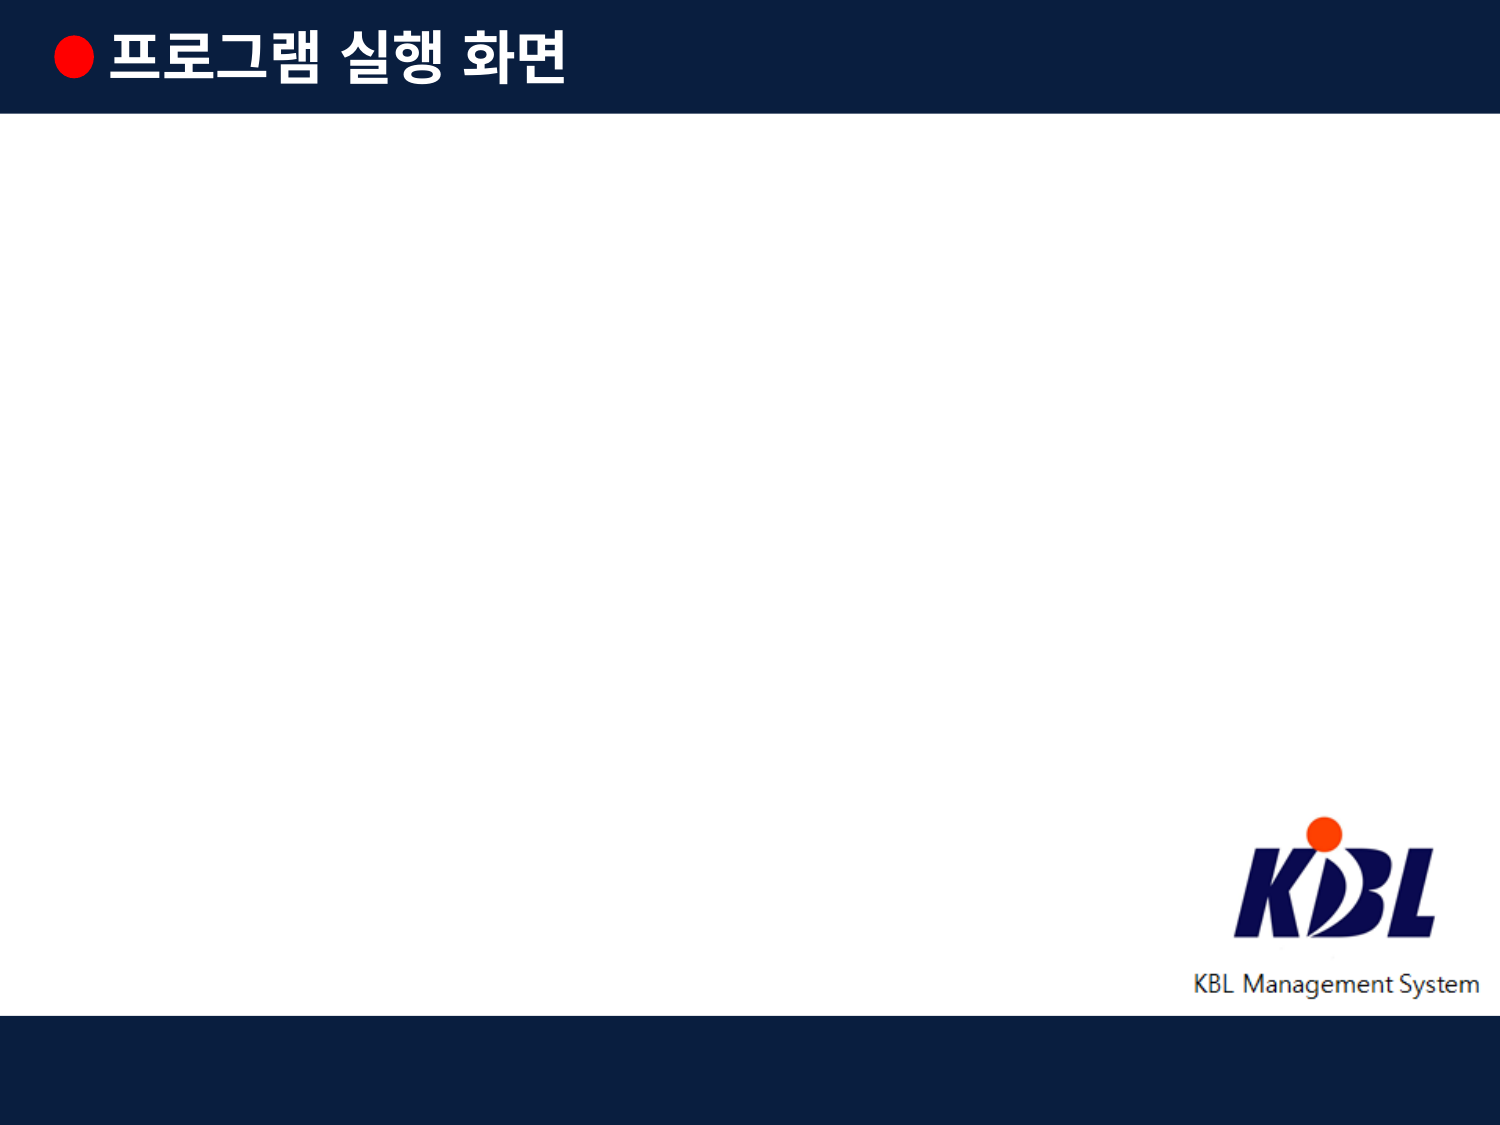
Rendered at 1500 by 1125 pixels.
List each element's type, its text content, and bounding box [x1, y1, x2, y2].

text_box 프로그램 실행 화면 [93, 13, 727, 99]
text_box [0, 0, 1500, 116]
text_box [52, 33, 96, 81]
text_box [0, 1014, 1500, 1125]
picture [1181, 809, 1493, 1008]
